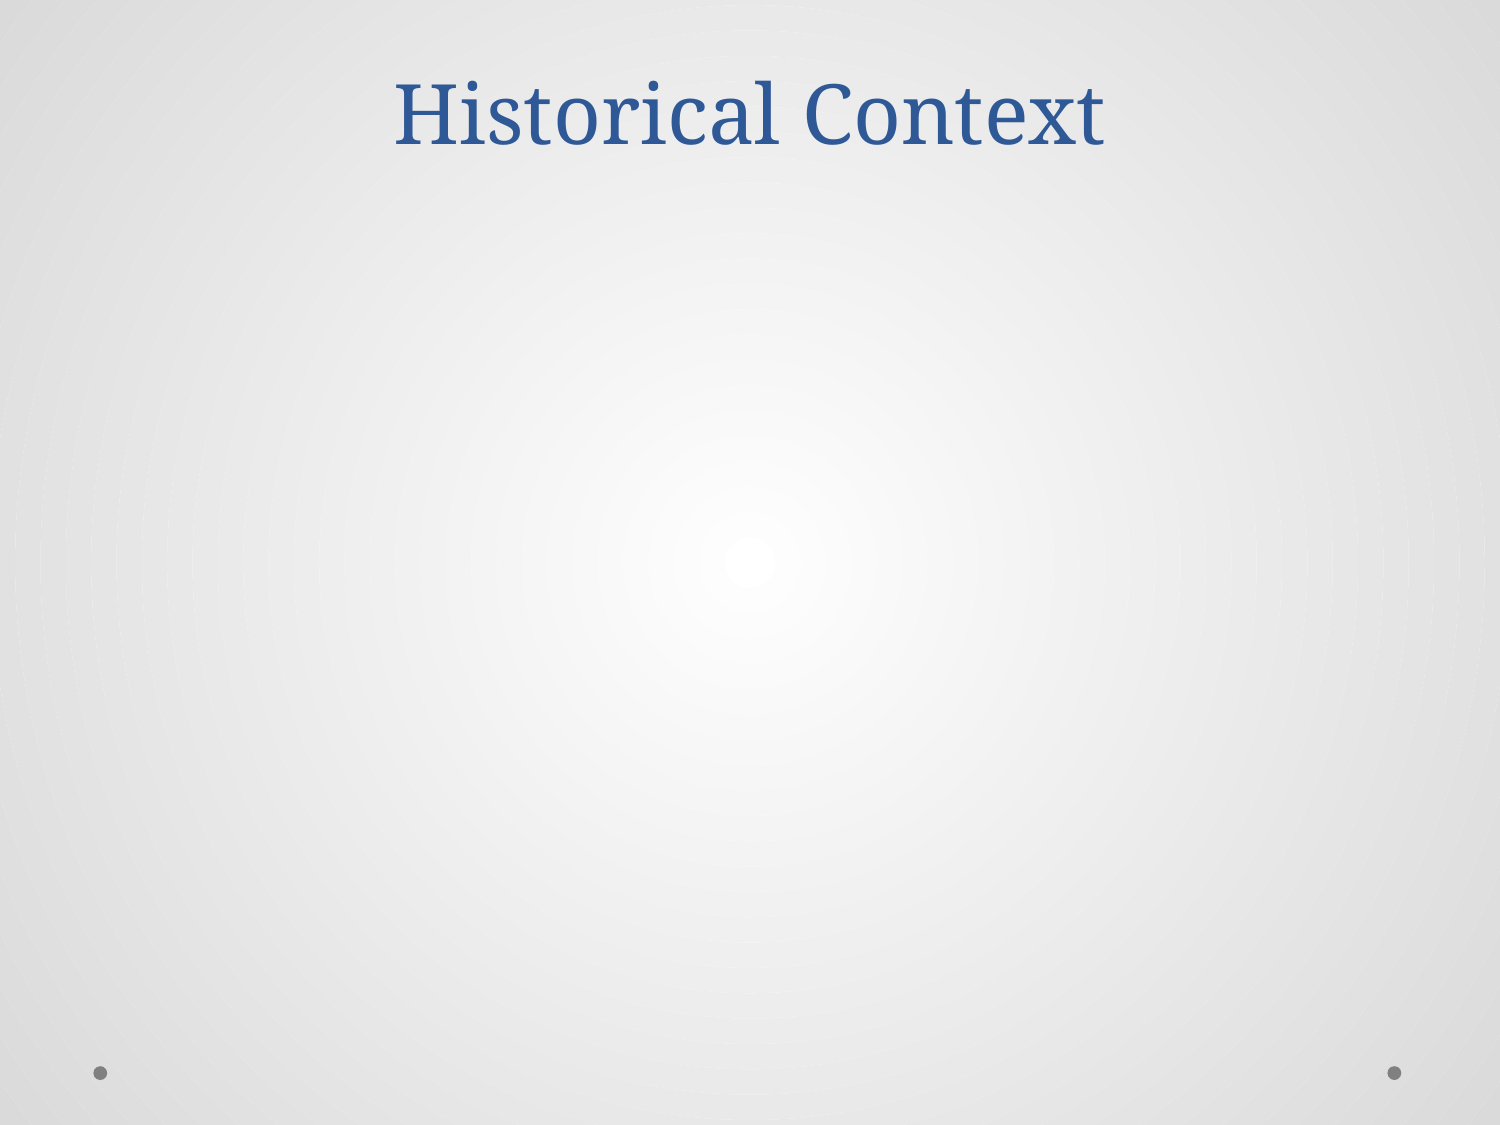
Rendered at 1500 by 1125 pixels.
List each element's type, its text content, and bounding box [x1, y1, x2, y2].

title Historical Context [30, 0, 1470, 169]
